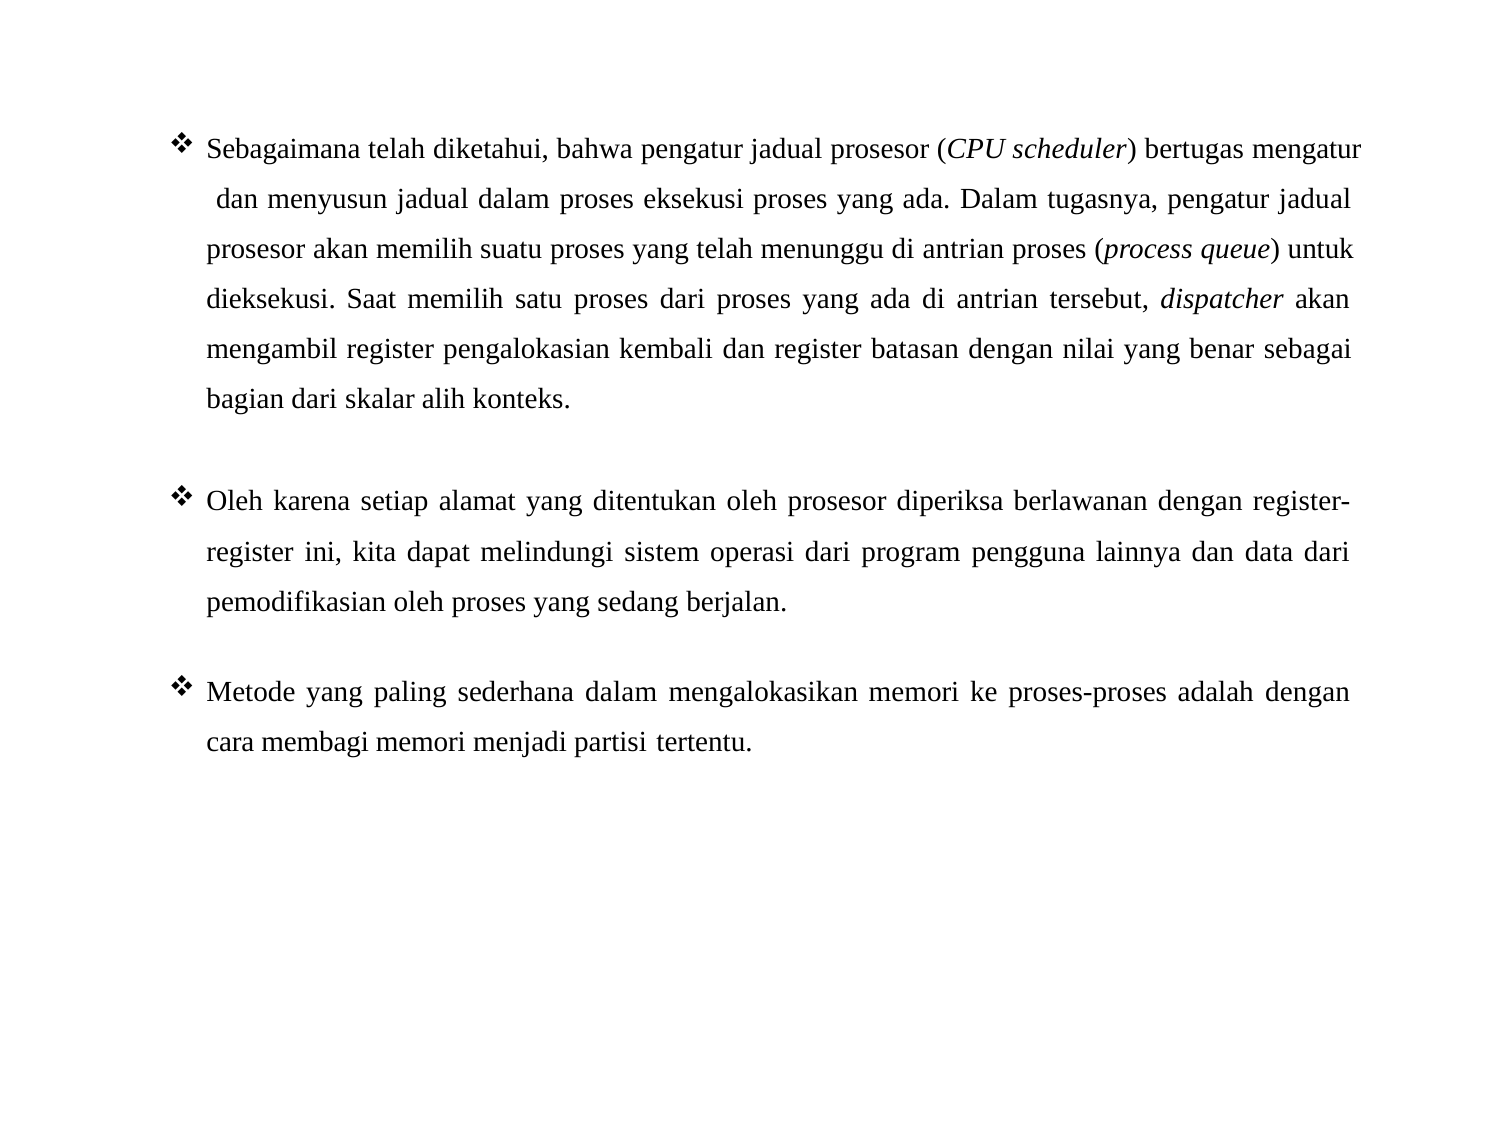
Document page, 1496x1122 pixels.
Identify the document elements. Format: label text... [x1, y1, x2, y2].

text_box Sebagaimana telah diketahui, bahwa pengatur jadual prosesor (CPU scheduler) bertugas mengatur dan menyusun jadual dalam proses eksekusi proses yang ada. Dalam tugasnya, pengatur jadual prosesor akan memilih suatu proses yang telah menunggu di antrian proses (process queue) untuk dieksekusi. Saat memilih satu proses dari proses yang ada di antrian tersebut, dispatcher akan mengambil register pengalokasian kembali dan register batasan dengan nilai yang benar sebagai bagian dari skalar alih konteks. Oleh karena setiap alamat yang ditentukan oleh prosesor diperiksa berlawanan dengan register- register ini, kita dapat melindungi sistem operasi dari program pengguna lainnya dan data dari pemodifikasian oleh proses yang sedang berjalan. Metode yang paling sederhana dalam mengalokasikan memori ke proses-proses adalah dengan cara membagi memori menjadi partisi tertentu. [166, 112, 1362, 758]
